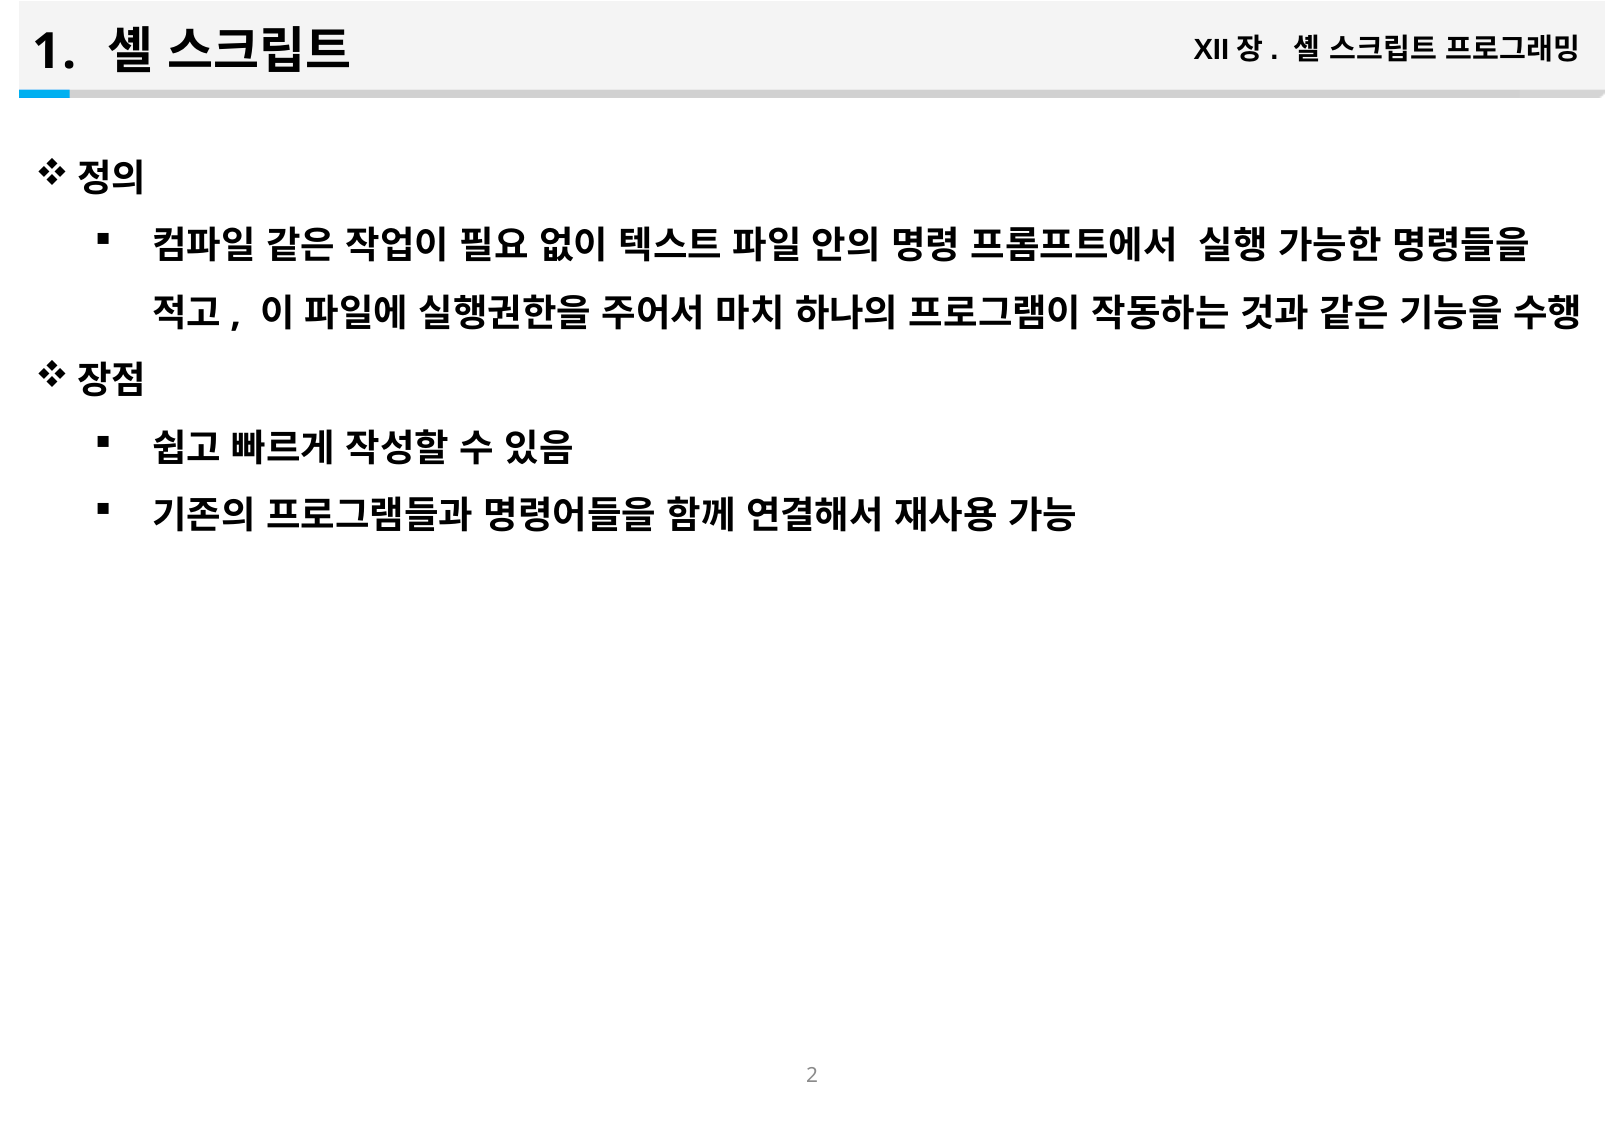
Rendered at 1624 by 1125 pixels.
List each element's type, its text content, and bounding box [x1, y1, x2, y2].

slide_number 1 [622, 1045, 1002, 1106]
picture [19, 1, 1605, 98]
list 셸 스크립트 [17, 11, 1167, 85]
text_box 정의 컴파일 같은 작업이 필요 없이 텍스트 파일 안의 명령 프롬프트에서 실행 가능한 명령들을 적고, 이 파일에 실행권한을 주어서 마치 하나의 프로그램이 작동하는 것과 같은 기능을 수행 장점 쉽고 빠르게 작성할 수 있음 기존의 프로그램들과 명령어들을 함께 연결해서 재사용 가능 [20, 124, 1602, 612]
text_box XII장. 셸 스크립트 프로그래밍 [1178, 22, 1596, 73]
